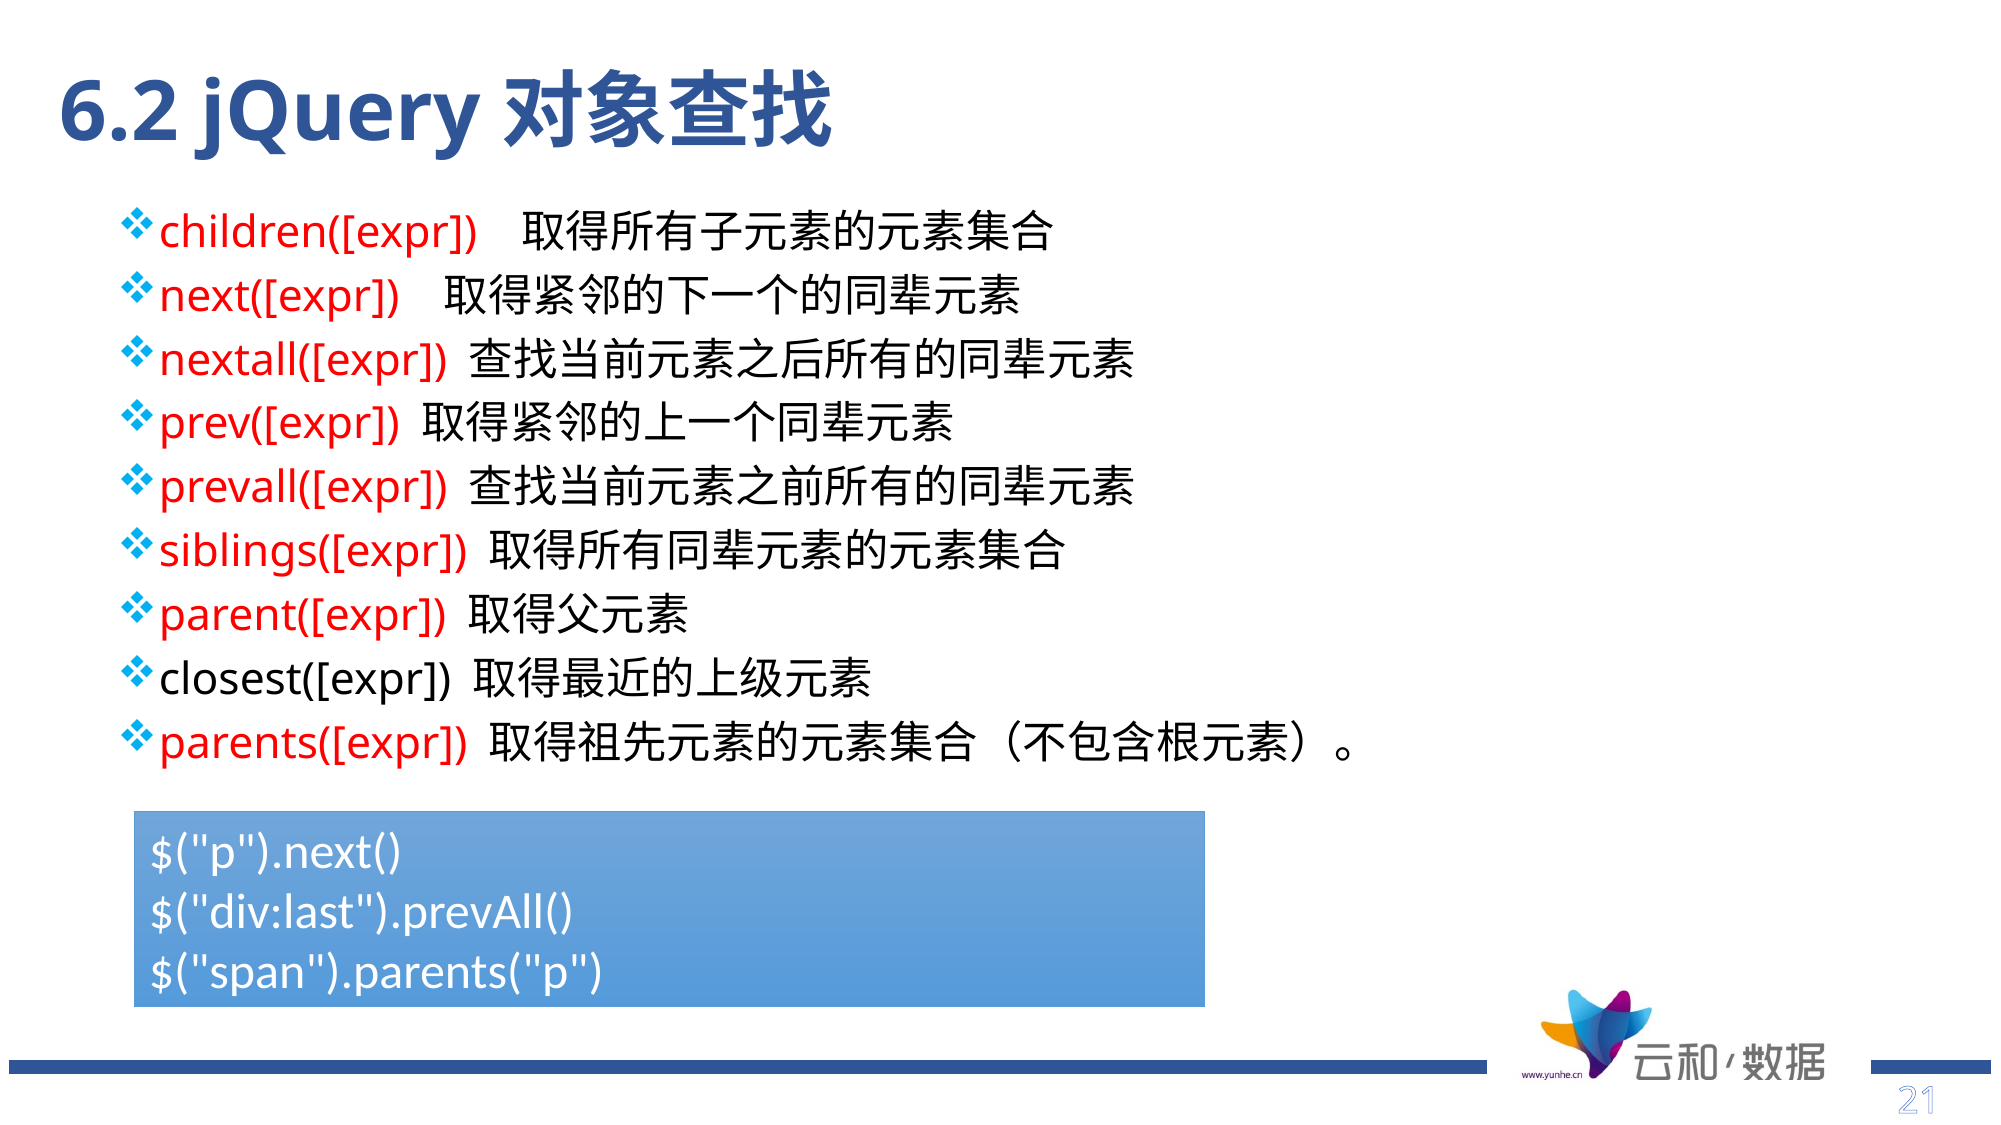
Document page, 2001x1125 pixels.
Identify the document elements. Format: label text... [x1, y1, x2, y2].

list children([expr]) 取得所有子元素的元素集合 next([expr]) 取得紧邻的下一个的同辈元素 nextall([expr]) 查找当前元素之后所有的同辈元素 prev([expr]) 取得紧邻的上一个同辈元素 prevall([expr]) 查找当前元素之前所有的同辈元素 siblings([expr]) 取得所有同辈元素的元素集合 parent([expr]) 取得父元素 closest([expr]) 取得最近的上级元素 parents([expr]) 取得祖先元素的元素集合（不包含根元素）。 [102, 184, 1917, 781]
title 6.2 jQuery对象查找 [44, 4, 1770, 222]
picture [1504, 981, 1845, 1106]
text_box $("p").next() $("div:last").prevAll() $("span").parents("p") [134, 811, 1205, 1007]
